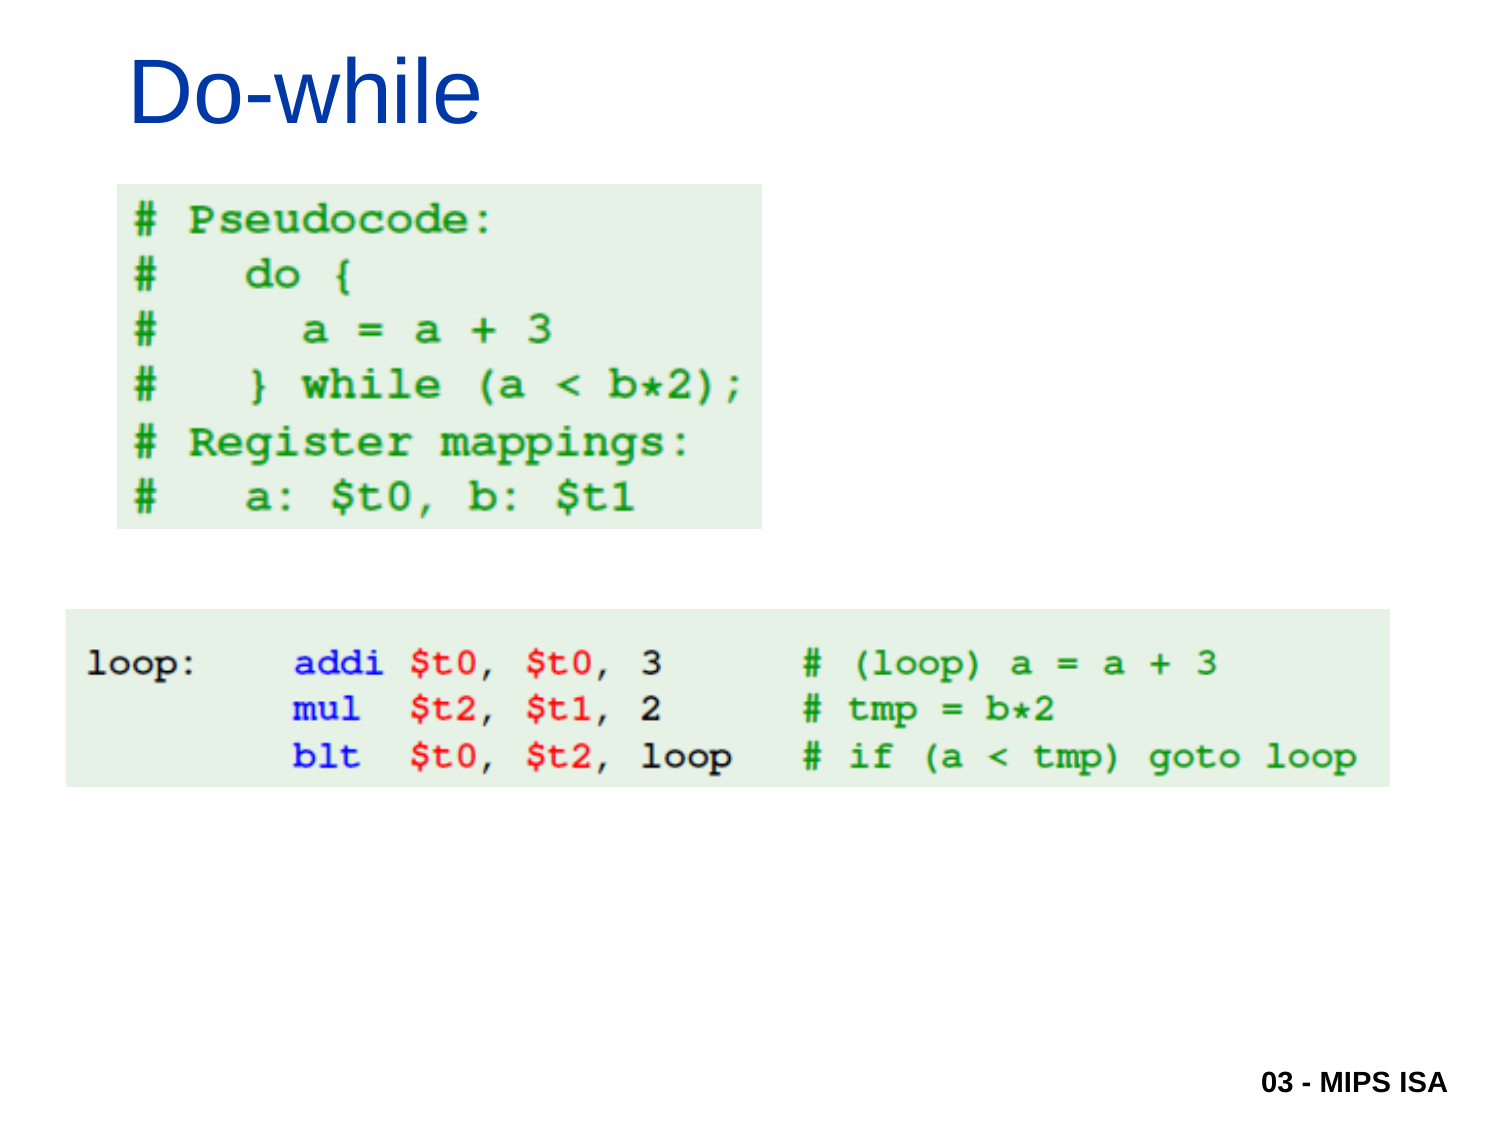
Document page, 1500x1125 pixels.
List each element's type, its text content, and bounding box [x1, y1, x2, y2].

picture [64, 609, 1390, 787]
title Do-while [112, 23, 1468, 149]
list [117, 184, 763, 530]
footer 03 - MIPS ISA [277, 1046, 1471, 1106]
